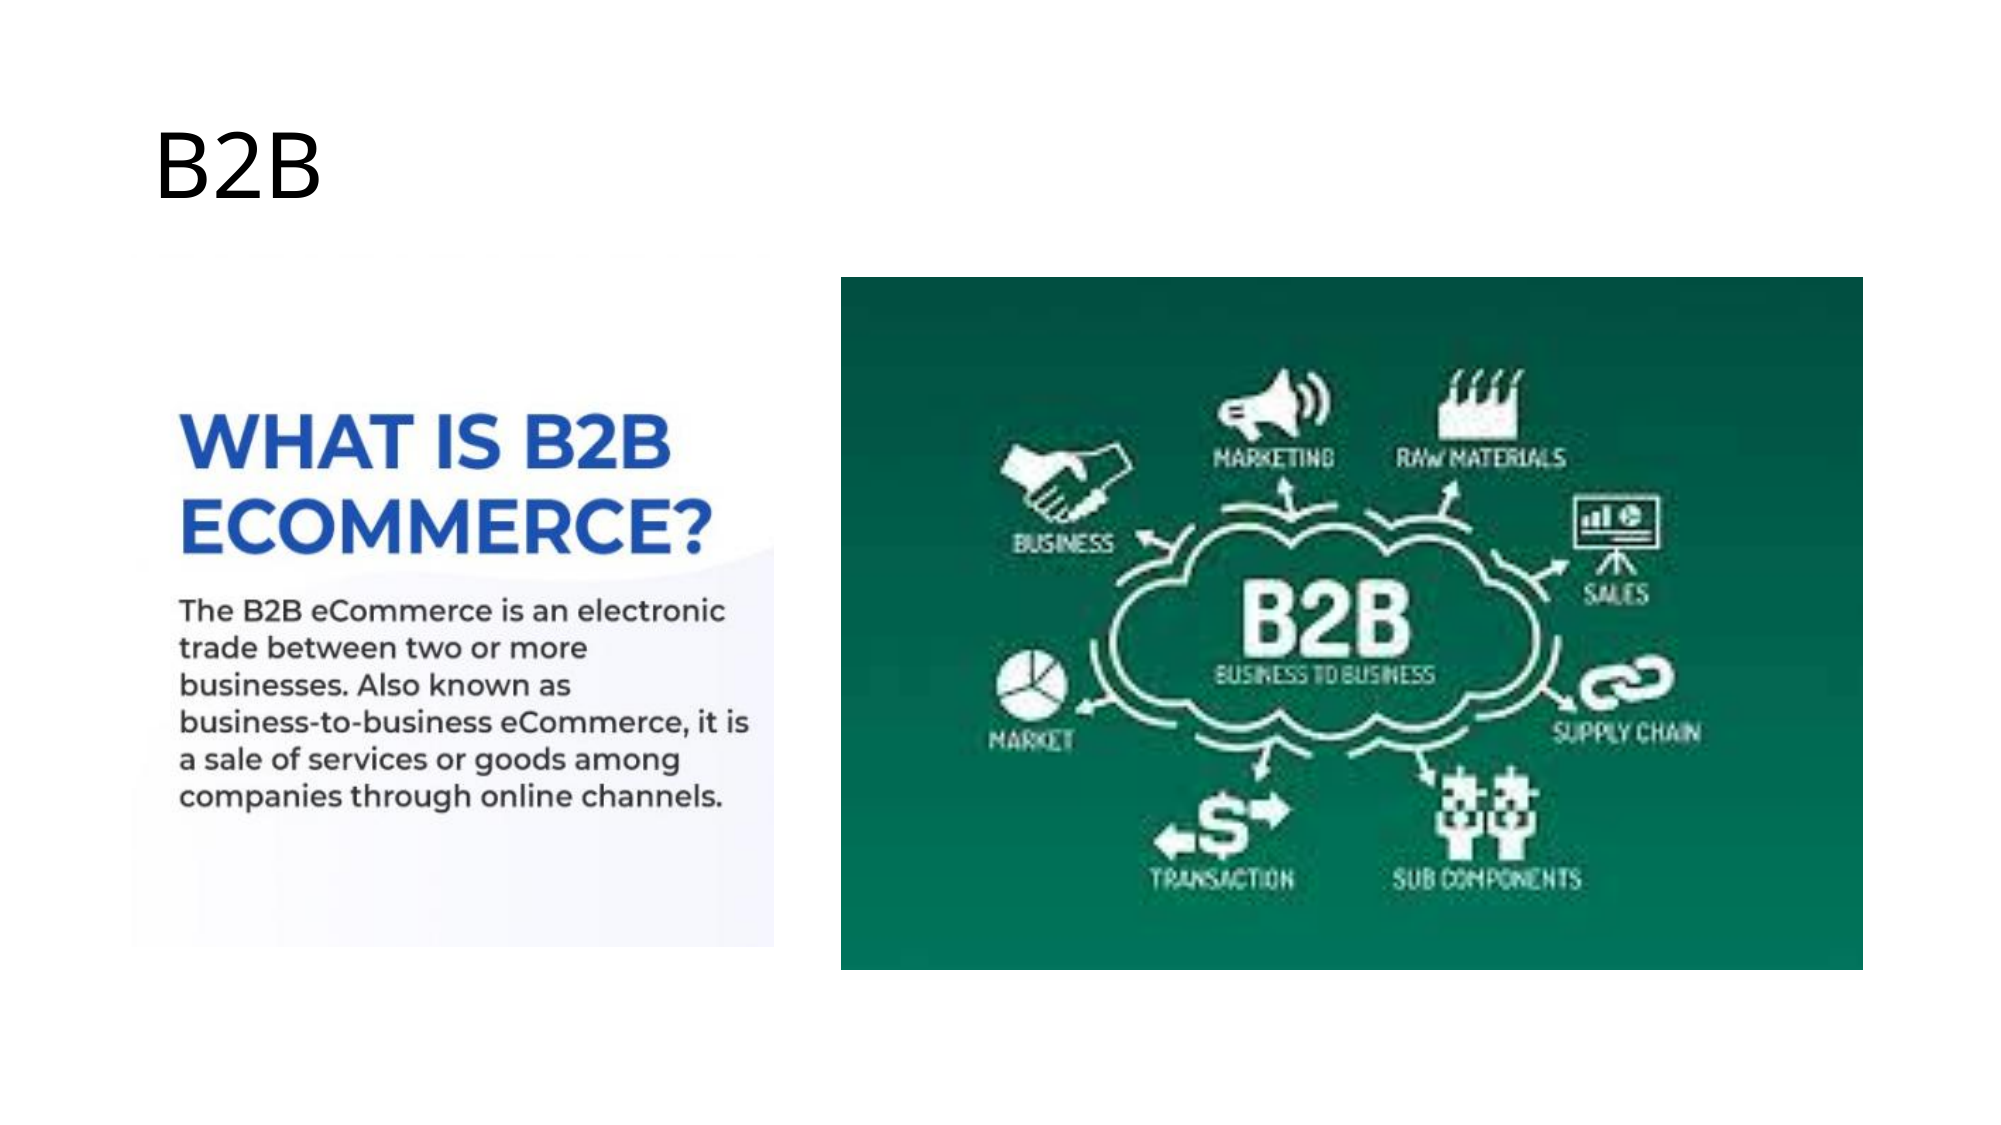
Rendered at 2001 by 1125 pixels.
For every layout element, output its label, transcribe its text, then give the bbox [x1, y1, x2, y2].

picture [131, 254, 774, 947]
title B2B [137, 59, 1863, 278]
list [841, 277, 1863, 970]
